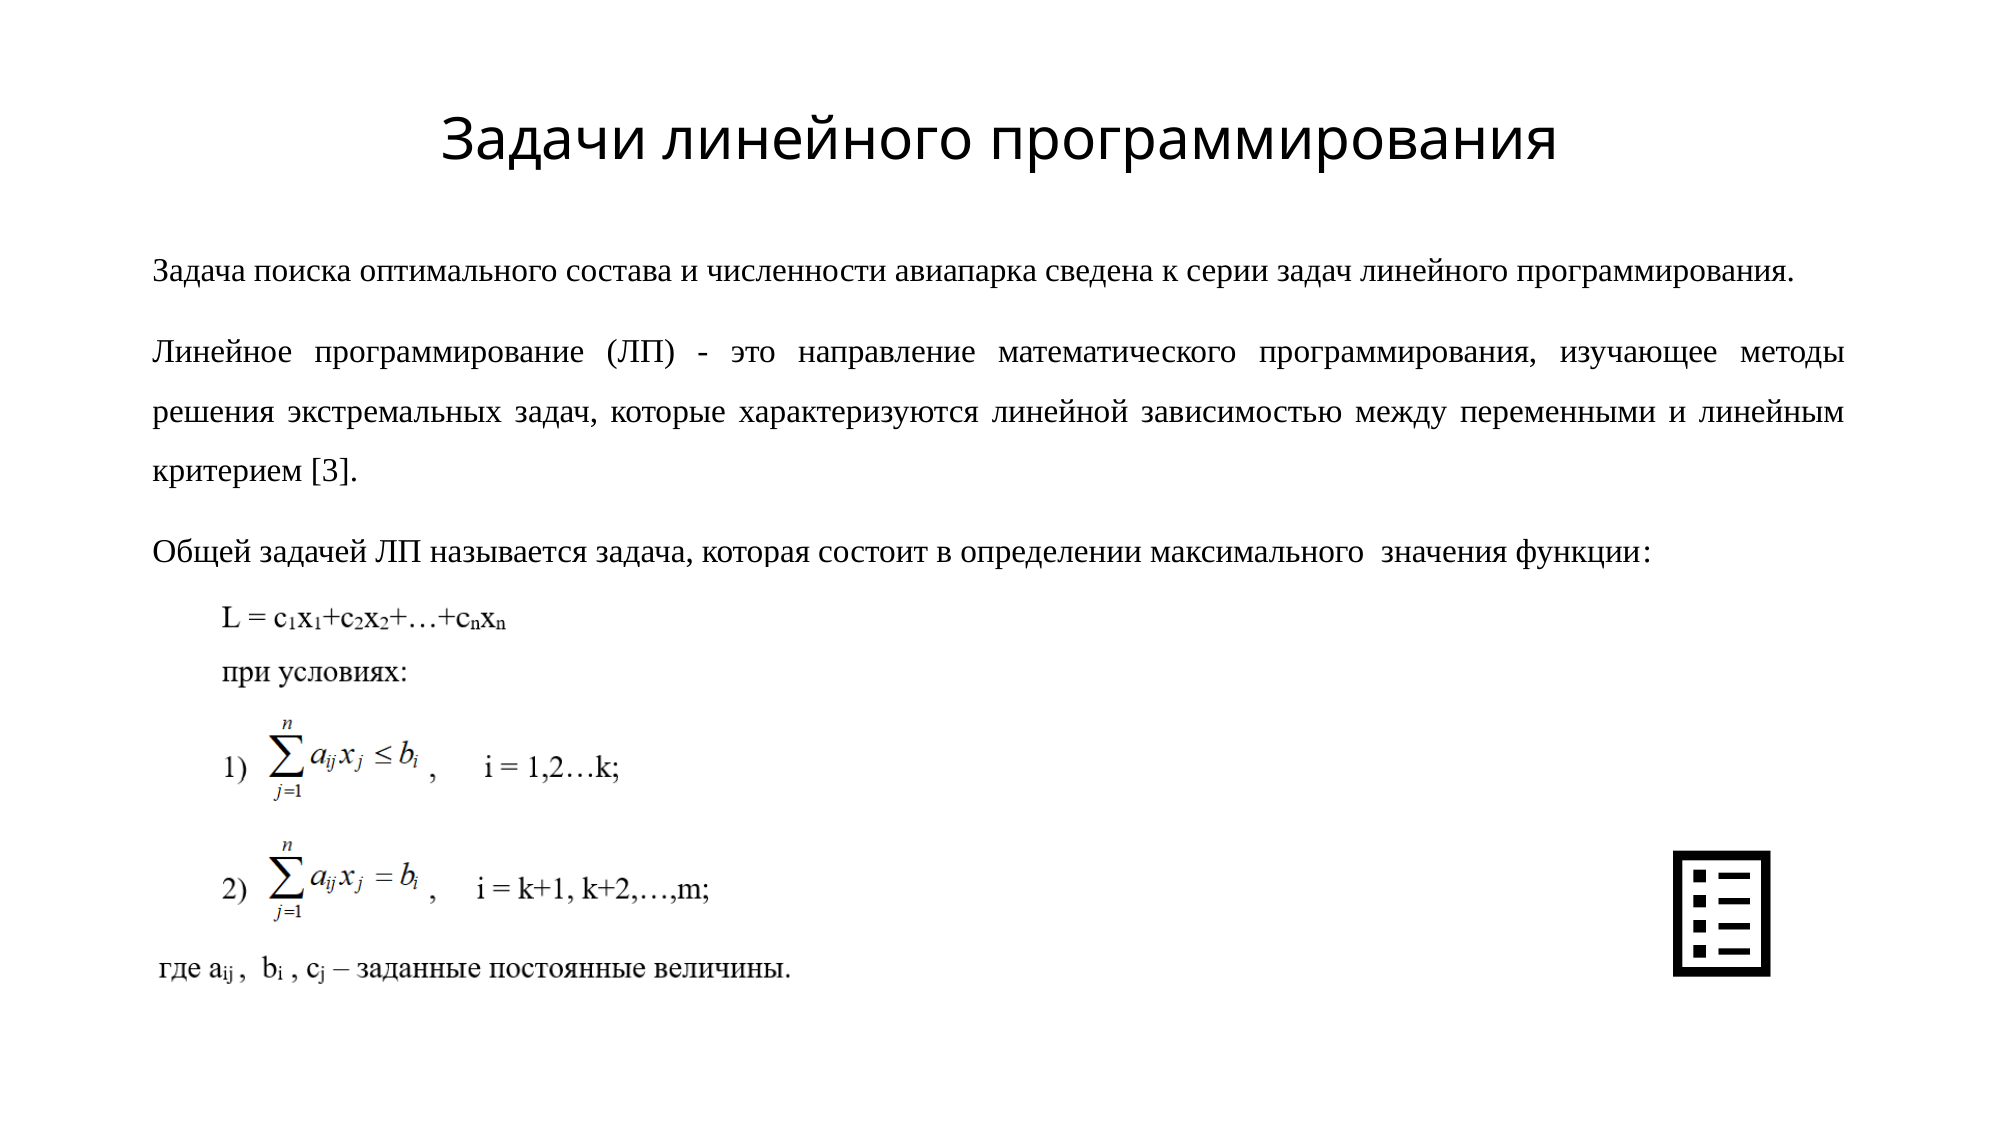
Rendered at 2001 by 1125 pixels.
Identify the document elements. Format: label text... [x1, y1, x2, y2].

picture [107, 567, 820, 989]
list Задача поиска оптимального состава и численности авиапарка сведена к серии задач линейного программирования. Линейное программирование (ЛП) - это направление математического программирования, изучающее методы решения экстремальных задач, которые характеризуются линейной зависимостью между переменными и линейным критерием [3]. Общей задачей ЛП называется задача, которая состоит в определении максимального значения функции: [137, 221, 1863, 683]
title Задачи линейного программирования [137, 59, 1863, 221]
picture [1646, 838, 1797, 989]
